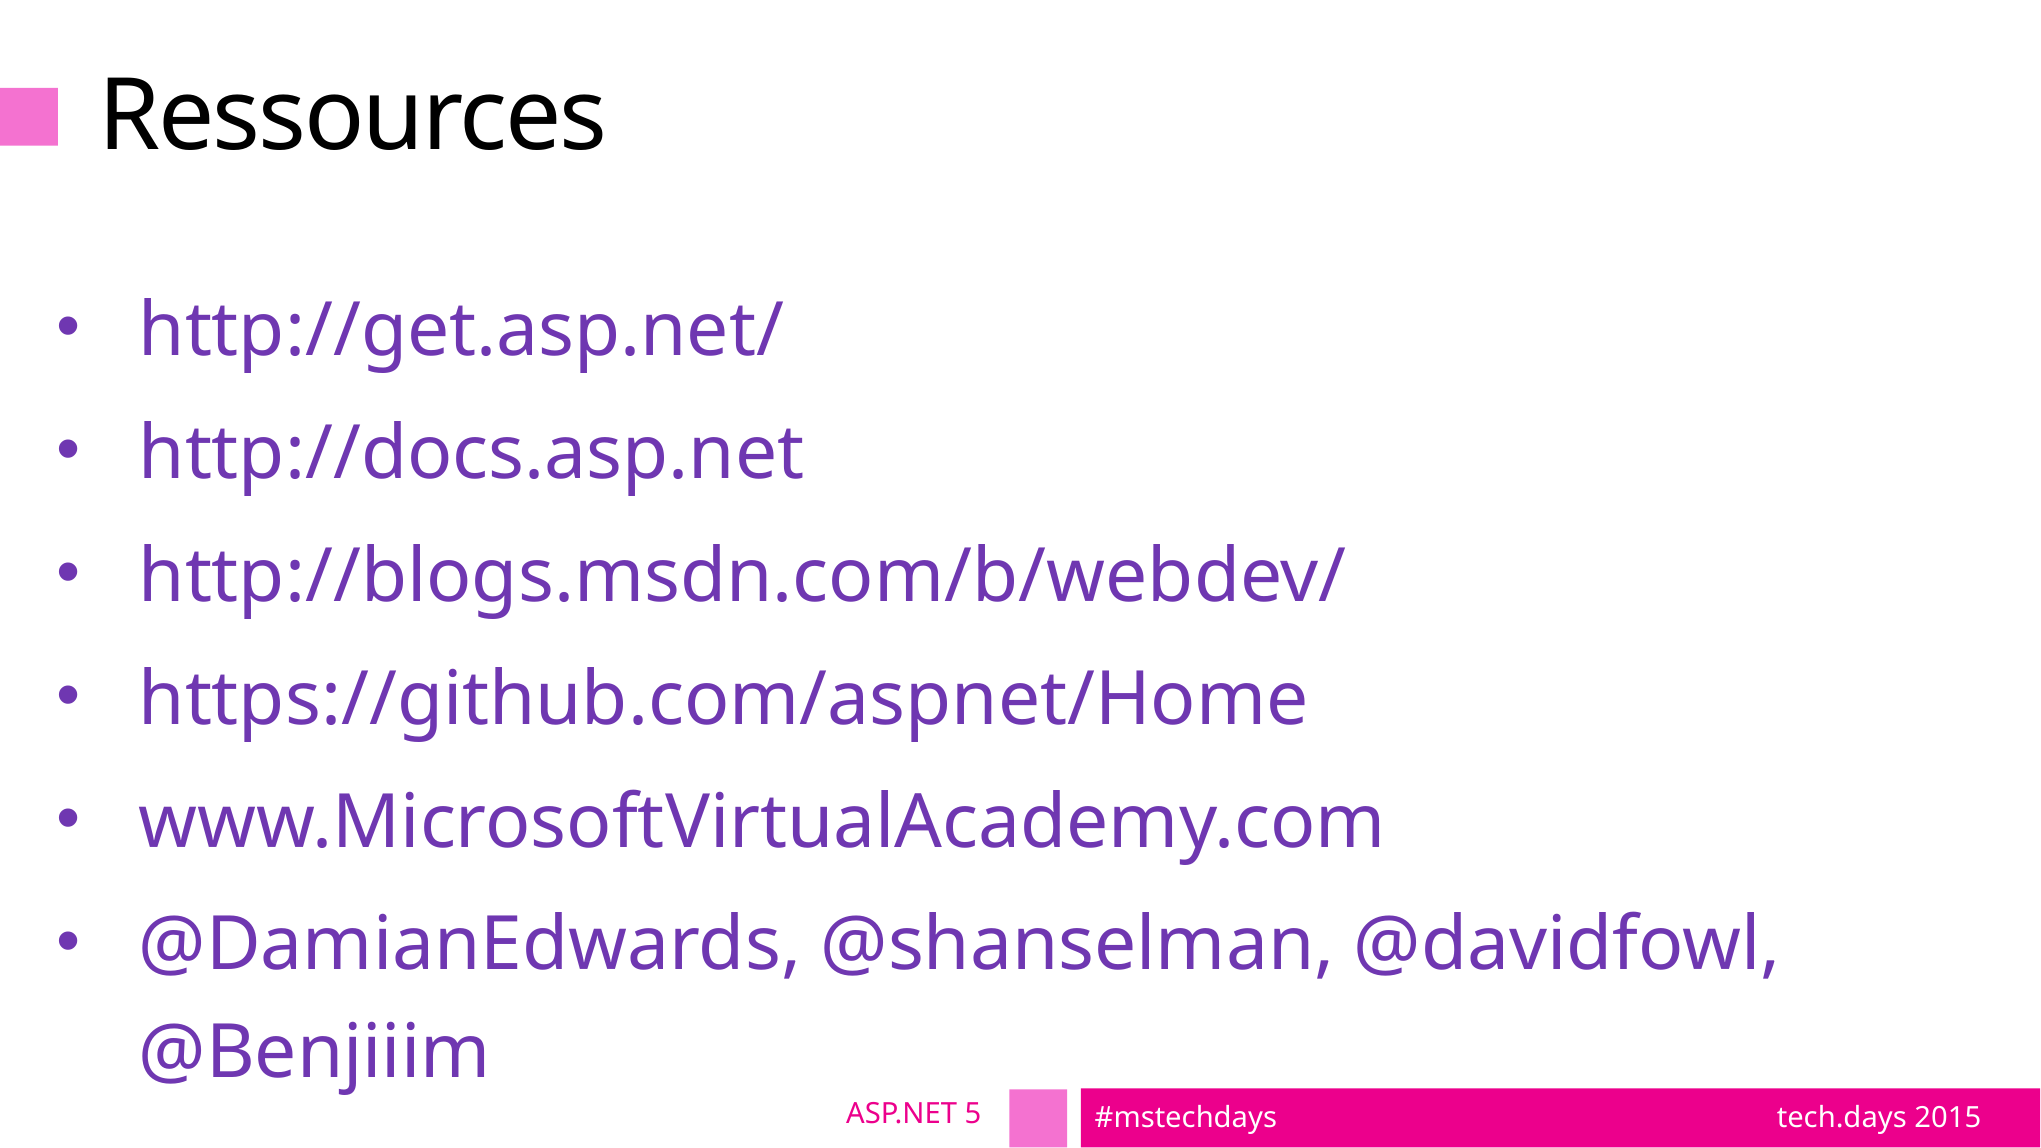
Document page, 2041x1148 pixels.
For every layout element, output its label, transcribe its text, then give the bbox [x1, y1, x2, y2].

title Ressources [45, 48, 1996, 146]
list ASP.NET 5 [98, 1091, 997, 1142]
list http://get.asp.net/ http://docs.asp.net http://blogs.msdn.com/b/webdev/ https://github.com/aspnet/Home www.MicrosoftVirtualAcademy.com @DamianEdwards, @shanselman, @davidfowl, @Benjiiim [45, 254, 1983, 1058]
